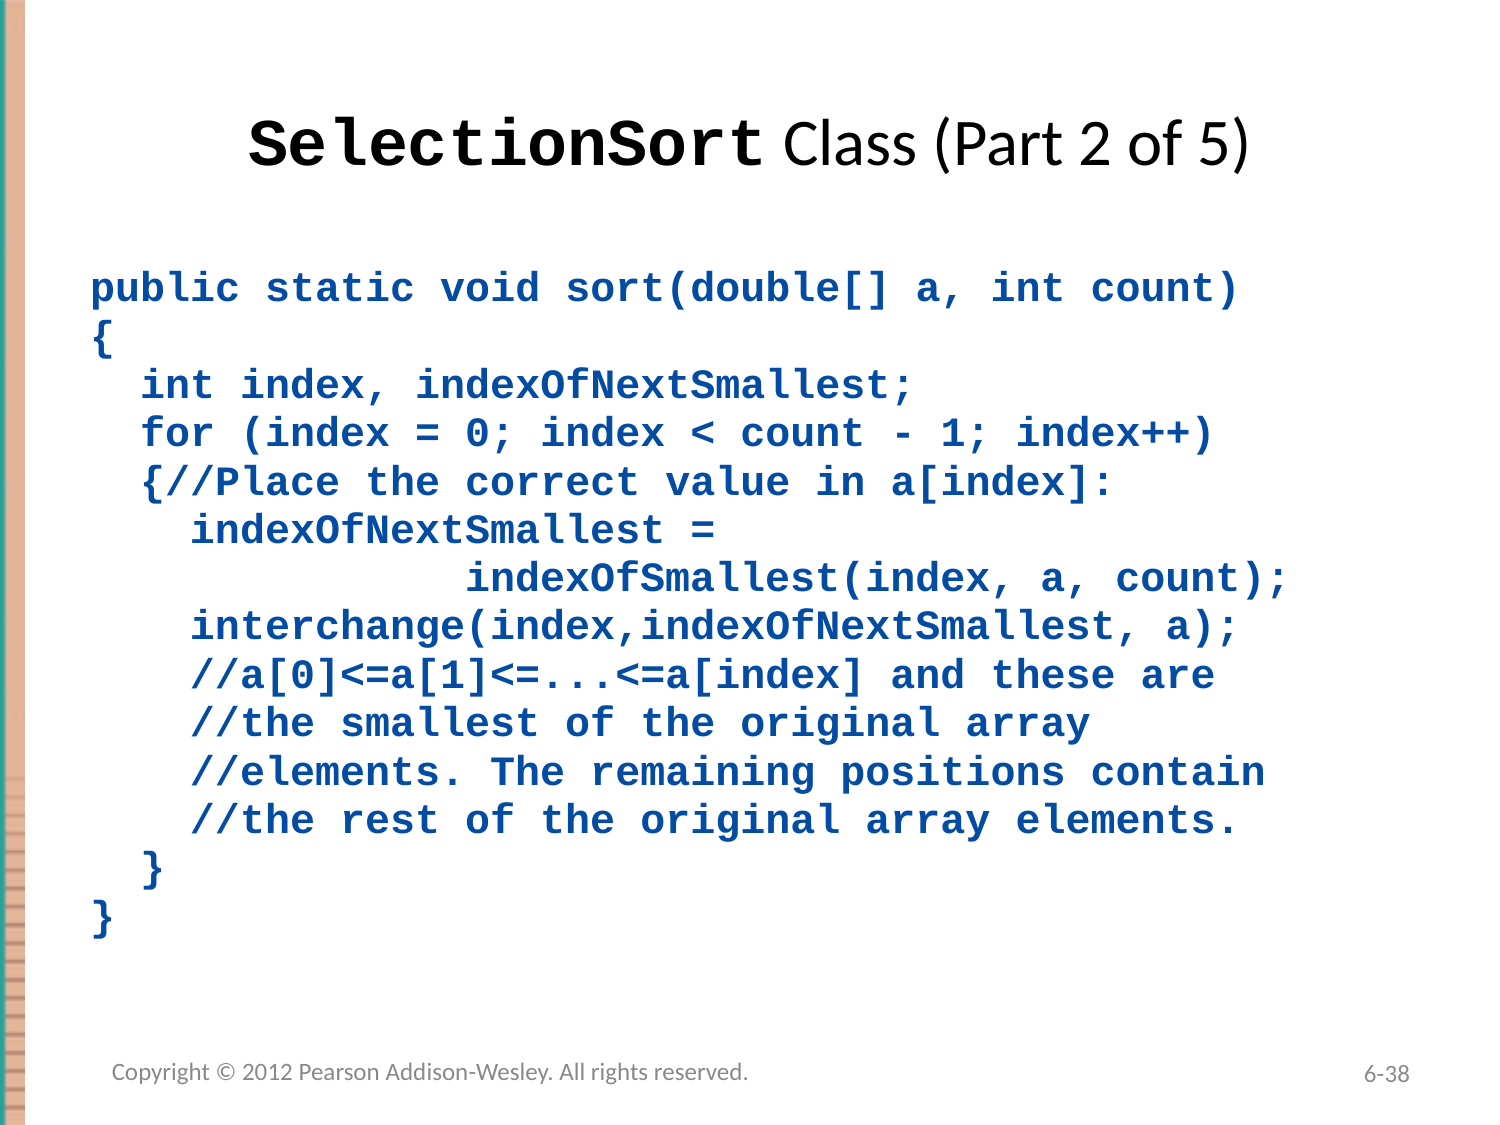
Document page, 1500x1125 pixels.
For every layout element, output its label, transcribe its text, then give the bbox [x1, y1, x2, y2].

picture [0, 0, 25, 1125]
list public static void sort(double[] a, int count) { int index, indexOfNextSmallest; for (index = 0; index < count - 1; index++) {//Place the correct value in a[index]: indexOfNextSmallest = indexOfSmallest(index, a, count); interchange(index,indexOfNextSmallest, a); //a[0]<=a[1]<=...<=a[index] and these are //the smallest of the original array //elements. The remaining positions contain //the rest of the original array elements. } } [74, 262, 1426, 1006]
slide_number 6-38 [1074, 1042, 1425, 1103]
title SelectionSort Class (Part 2 of 5) [74, 44, 1426, 233]
footer Copyright © 2012 Pearson Addison-Wesley. All rights reserved. [75, 1040, 788, 1100]
